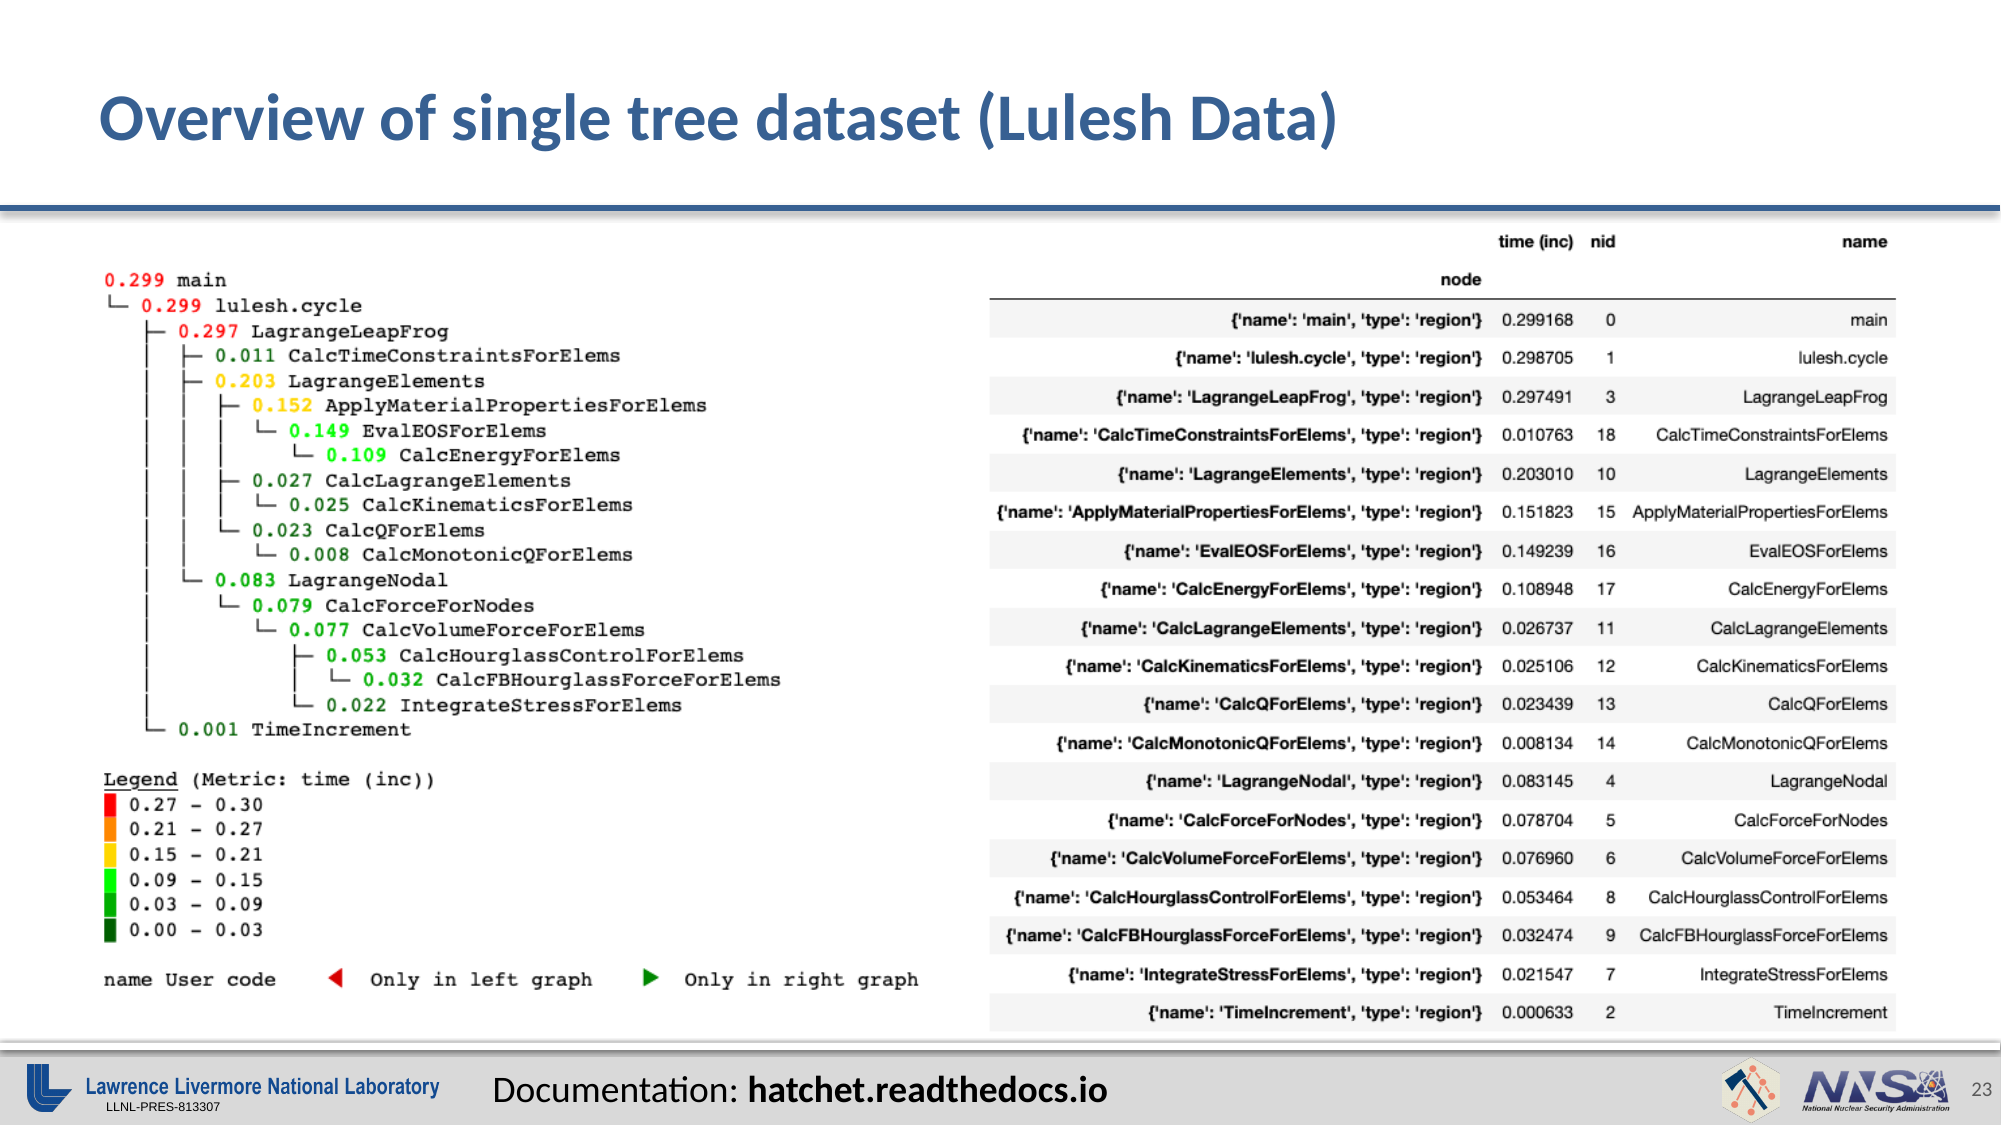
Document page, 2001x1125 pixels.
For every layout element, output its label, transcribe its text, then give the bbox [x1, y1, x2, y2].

picture [99, 265, 925, 998]
picture [27, 1064, 478, 1112]
picture [1795, 1057, 1956, 1119]
picture [1722, 1057, 1780, 1123]
picture [982, 224, 1901, 1038]
title Overview of single tree dataset (Lulesh Data) [99, 36, 1900, 202]
